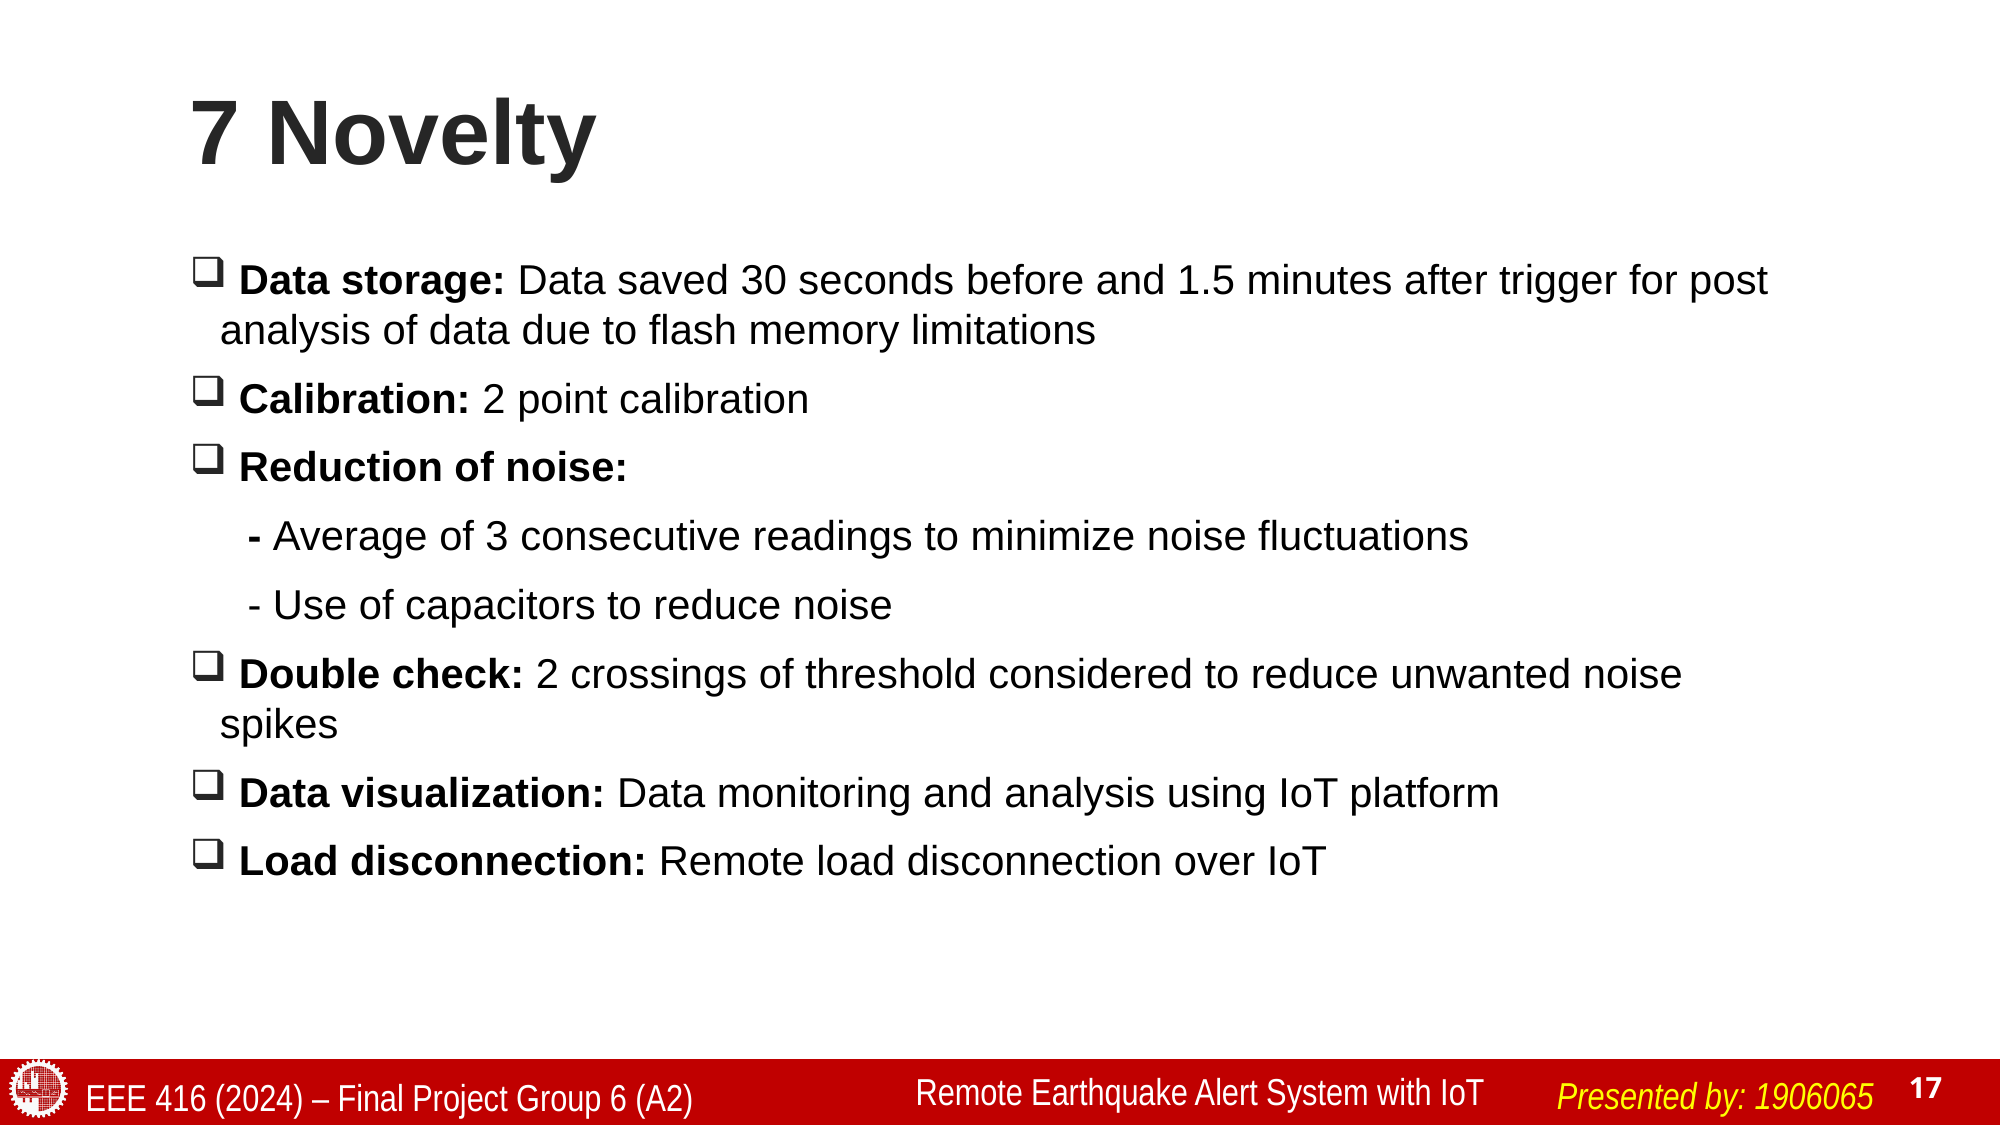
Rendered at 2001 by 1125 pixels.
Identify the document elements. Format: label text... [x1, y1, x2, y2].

title 7 Novelty [174, 75, 1825, 195]
picture [8, 1059, 71, 1118]
text_box Presented by: 1906065 [1542, 1064, 1929, 1125]
slide_number EEE 416 (2024) – Final Project Group 6 (A2) [70, 1066, 722, 1125]
footer Remote Earthquake Alert System with IoT [900, 1061, 1722, 1123]
slide_number 17 [1929, 1066, 1958, 1118]
list Data storage: Data saved 30 seconds before and 1.5 minutes after trigger for post analysis of data due to flash memory limitations Calibration: 2 point calibration Reduction of noise: - Average of 3 consecutive readings to minimize noise fluctuations - Use of capacitors to reduce noise Double check: 2 crossings of threshold considered to reduce unwanted noise spikes Data visualization: Data monitoring and analysis using IoT platform Load disconnection: Remote load disconnection over IoT [174, 245, 1825, 990]
